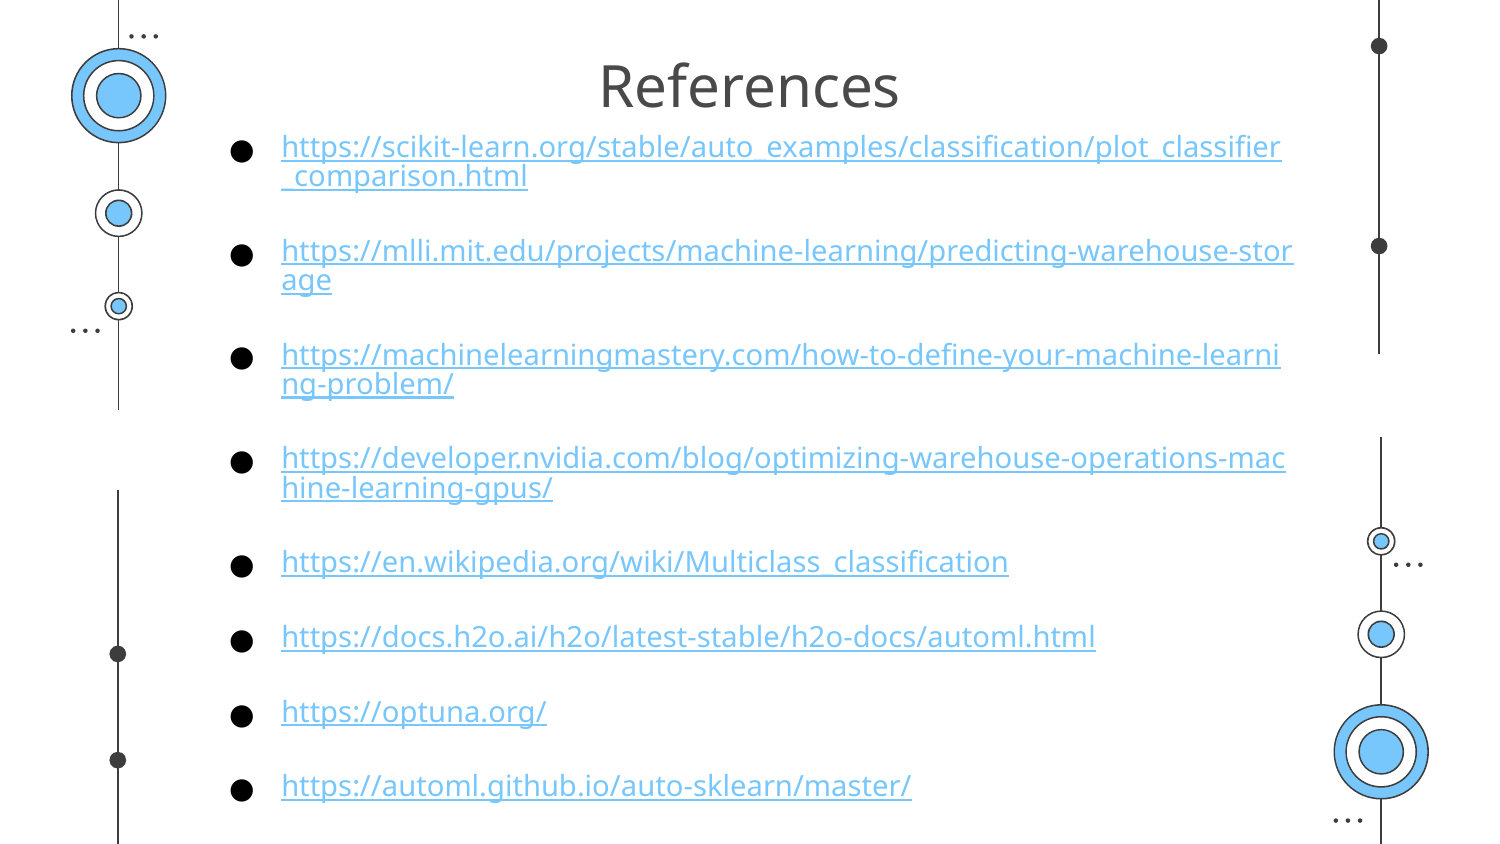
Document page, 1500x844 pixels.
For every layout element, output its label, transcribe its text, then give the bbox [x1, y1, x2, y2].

subtitle https://scikit-learn.org/stable/auto_examples/classification/plot_classifier_comparison.html https://mlli.mit.edu/projects/machine-learning/predicting-warehouse-storage https://machinelearningmastery.com/how-to-define-your-machine-learning-problem/ https://developer.nvidia.com/blog/optimizing-warehouse-operations-machine-learning-gpus/ https://en.wikipedia.org/wiki/Multiclass_classification https://docs.h2o.ai/h2o/latest-stable/h2o-docs/automl.html https://optuna.org/ https://automl.github.io/auto-sklearn/master/ [191, 113, 1309, 731]
title References [299, 34, 1201, 113]
